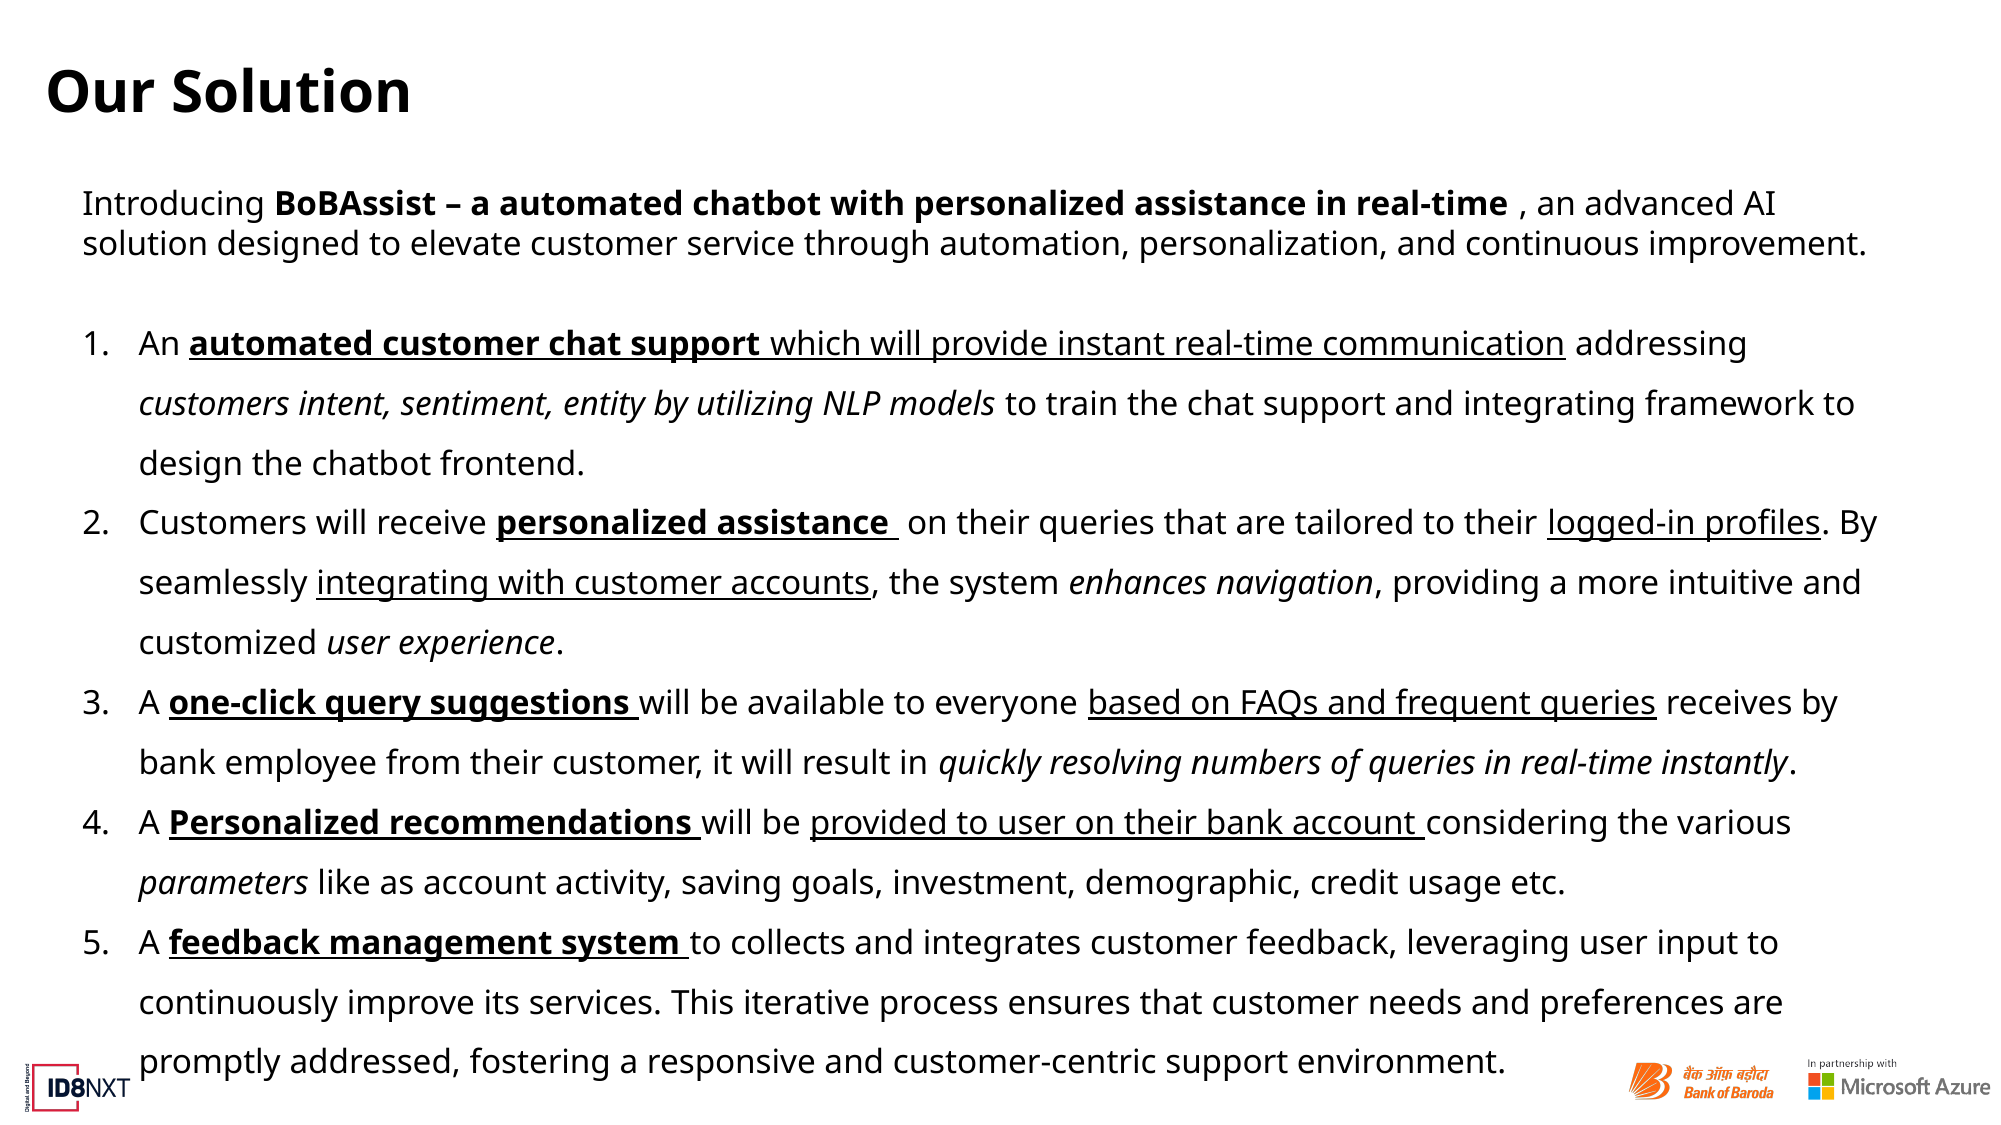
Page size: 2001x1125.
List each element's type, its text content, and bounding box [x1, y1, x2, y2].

text_box Introducing BoBAssist – a automated chatbot with personalized assistance in real-time , an advanced AI solution designed to elevate customer service through automation, personalization, and continuous improvement. An automated customer chat support which will provide instant real-time communication addressing customers intent, sentiment, entity by utilizing NLP models to train the chat support and integrating framework to design the chatbot frontend. Customers will receive personalized assistance on their queries that are tailored to their logged-in profiles. By seamlessly integrating with customer accounts, the system enhances navigation, providing a more intuitive and customized user experience. A one-click query suggestions will be available to everyone based on FAQs and frequent queries receives by bank employee from their customer, it will result in quickly resolving numbers of queries in real-time instantly. A Personalized recommendations will be provided to user on their bank account considering the various parameters like as account activity, saving goals, investment, demographic, credit usage etc. A feedback management system to collects and integrates customer feedback, leveraging user input to continuously improve its services. This iterative process ensures that customer needs and preferences are promptly addressed, fostering a responsive and customer-centric support environment. [67, 167, 1911, 1014]
picture [1628, 1041, 1776, 1125]
title Our Solution [30, 39, 1470, 134]
picture [17, 1052, 138, 1123]
picture [1806, 1057, 1992, 1102]
